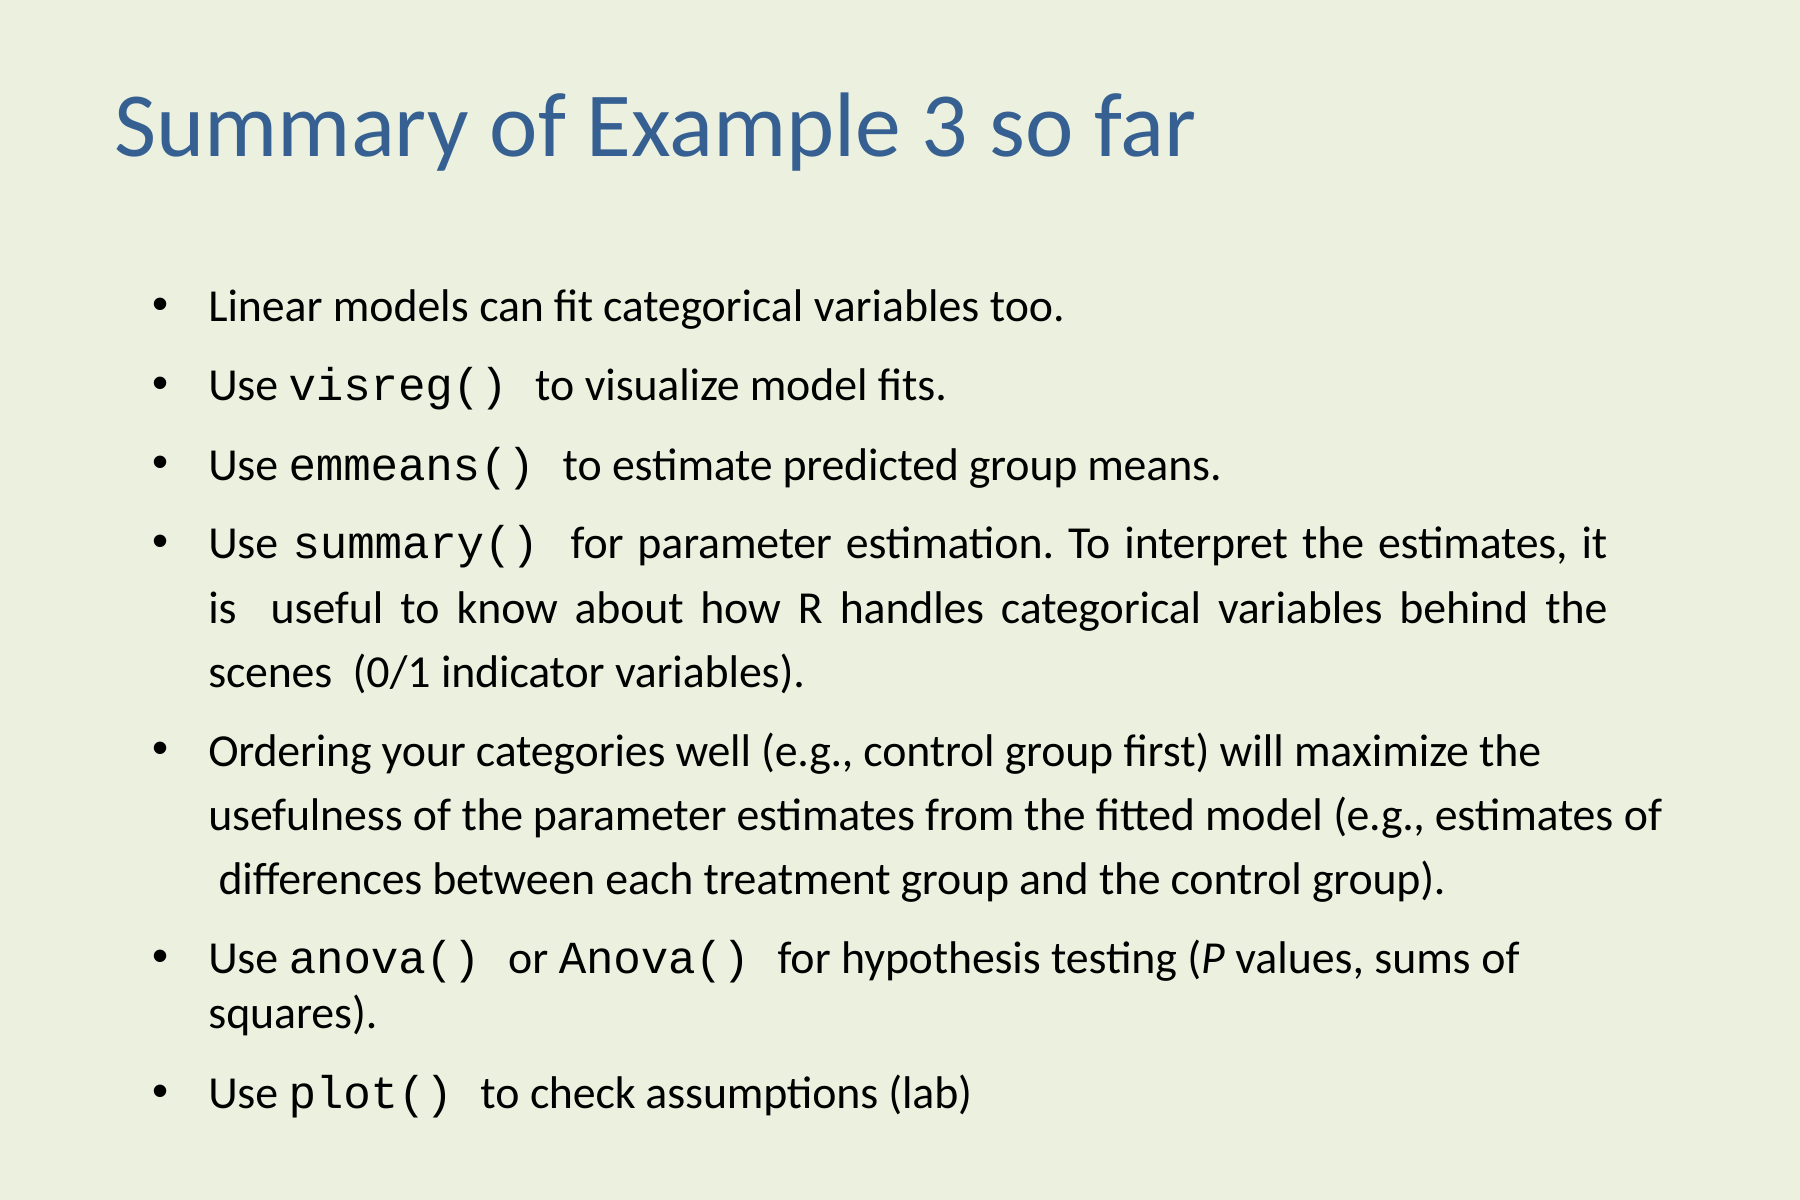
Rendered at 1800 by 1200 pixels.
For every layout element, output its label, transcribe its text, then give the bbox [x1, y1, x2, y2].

text_box Linear models can fit categorical variables too. Use visreg() to visualize model fits. Use emmeans() to estimate predicted group means. Use summary() for parameter estimation. To interpret the estimates, it is useful to know about how R handles categorical variables behind the scenes (0/1 indicator variables). Ordering your categories well (e.g., control group first) will maximize the usefulness of the parameter estimates from the fitted model (e.g., estimates of differences between each treatment group and the control group). Use anova() or Anova() for hypothesis testing (P values, sums of squares). Use plot() to check assumptions (lab) [149, 249, 1667, 1118]
title Summary of Example 3 so far [112, 62, 1583, 265]
